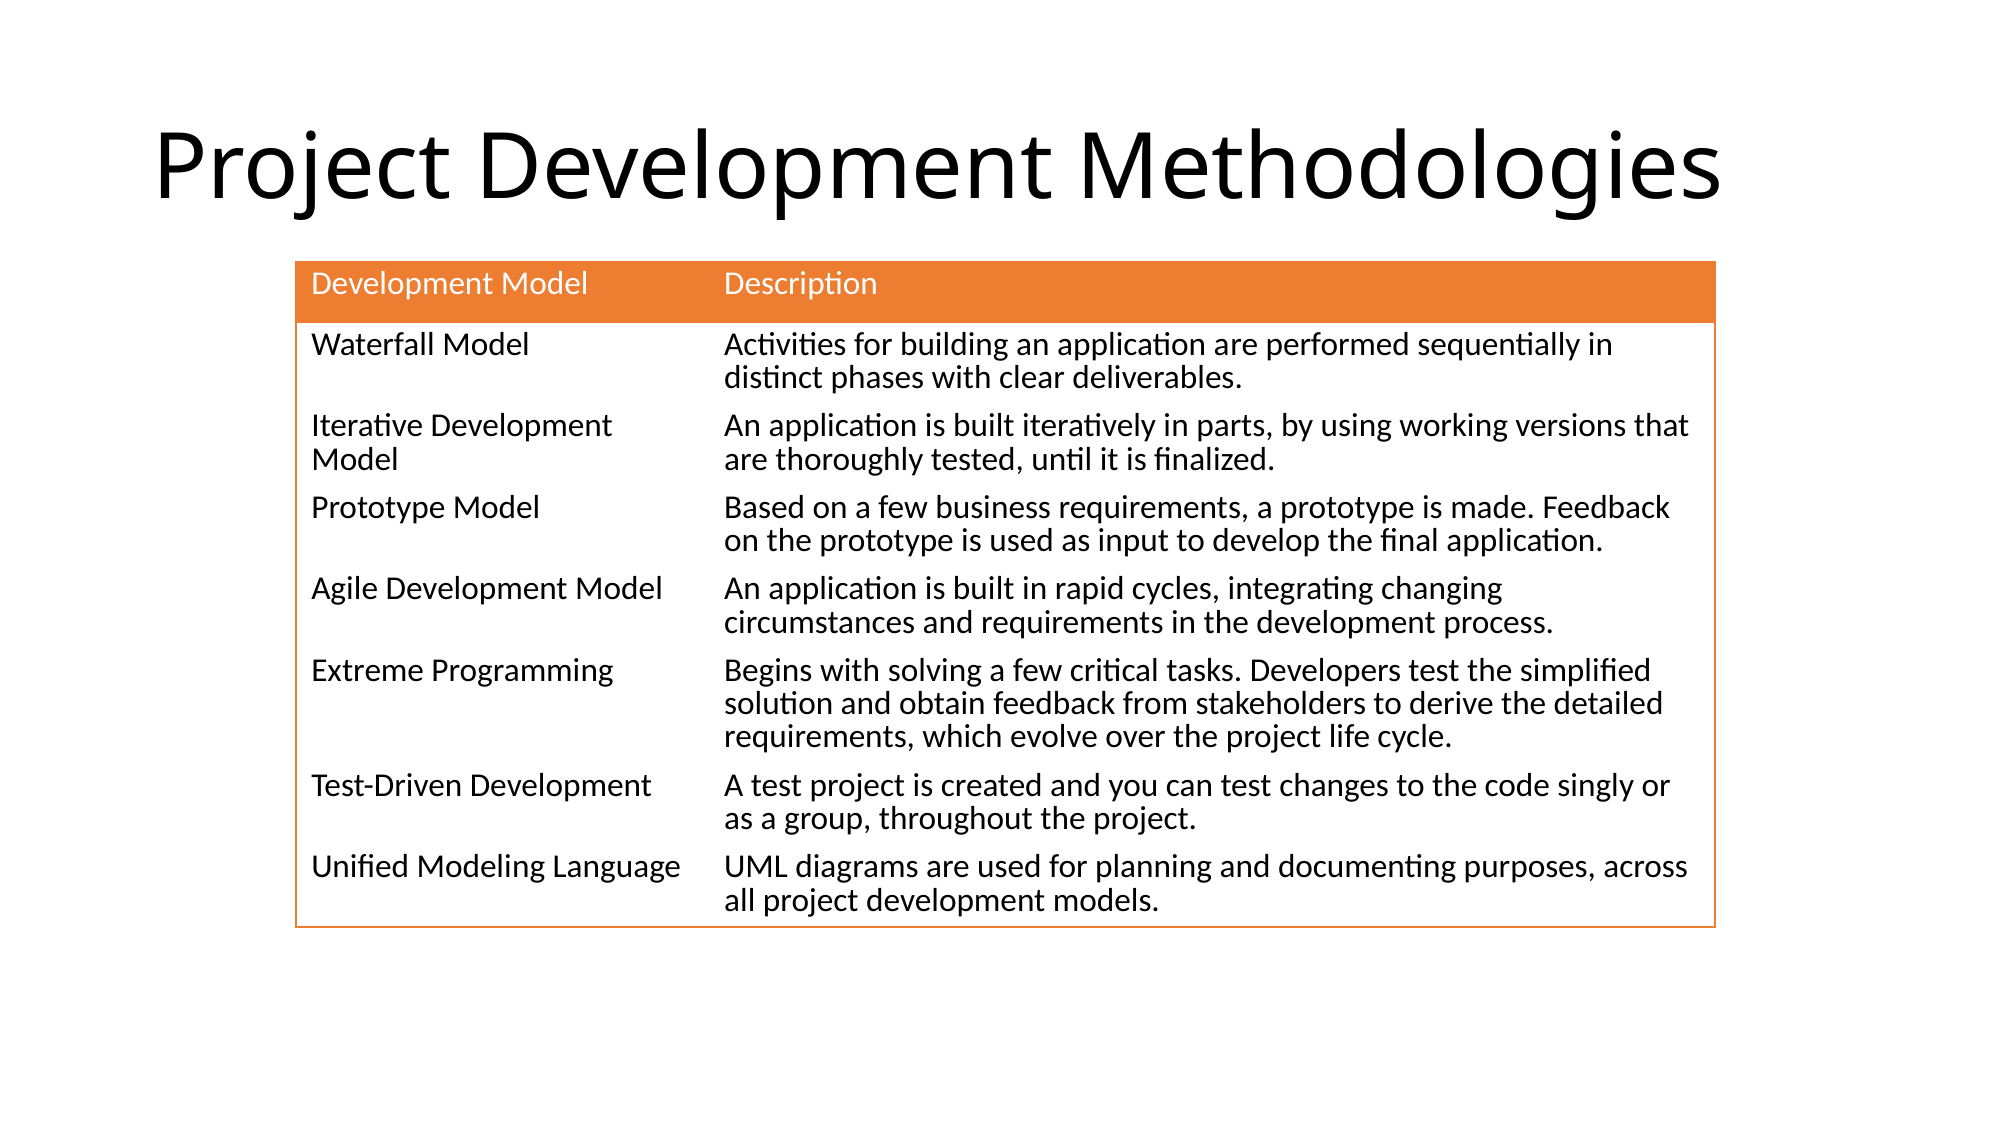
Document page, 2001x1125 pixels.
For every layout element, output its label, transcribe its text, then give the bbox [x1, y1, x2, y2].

table_header Description [709, 263, 1714, 323]
table_cell Waterfall Model [297, 323, 709, 404]
table_cell An application is built in rapid cycles, integrating changing circumstances and requirements in the development process. [709, 567, 1714, 649]
table_cell Based on a few business requirements, a prototype is made. Feedback on the prototype is used as input to develop the final application. [709, 486, 1714, 567]
table_cell Test-Driven Development [297, 764, 709, 845]
table_cell An application is built iteratively in parts, by using working versions that are thoroughly tested, until it is finalized. [709, 404, 1714, 486]
table_cell Prototype Model [297, 486, 709, 567]
table_cell Begins with solving a few critical tasks. Developers test the simplified solution and obtain feedback from stakeholders to derive the detailed requirements, which evolve over the project life cycle. [709, 649, 1714, 764]
table_cell Extreme Programming [297, 649, 709, 764]
table_cell Unified Modeling Language [297, 845, 709, 926]
table_cell UML diagrams are used for planning and documenting purposes, across all project development models. [709, 845, 1714, 926]
table_cell Activities for building an application are performed sequentially in distinct phases with clear deliverables. [709, 323, 1714, 404]
title Project Development Methodologies [137, 59, 1863, 278]
table_cell Iterative Development Model [297, 404, 709, 486]
table_header Development Model [297, 263, 709, 323]
table_cell Agile Development Model [297, 567, 709, 649]
table_cell A test project is created and you can test changes to the code singly or as a group, throughout the project. [709, 764, 1714, 845]
